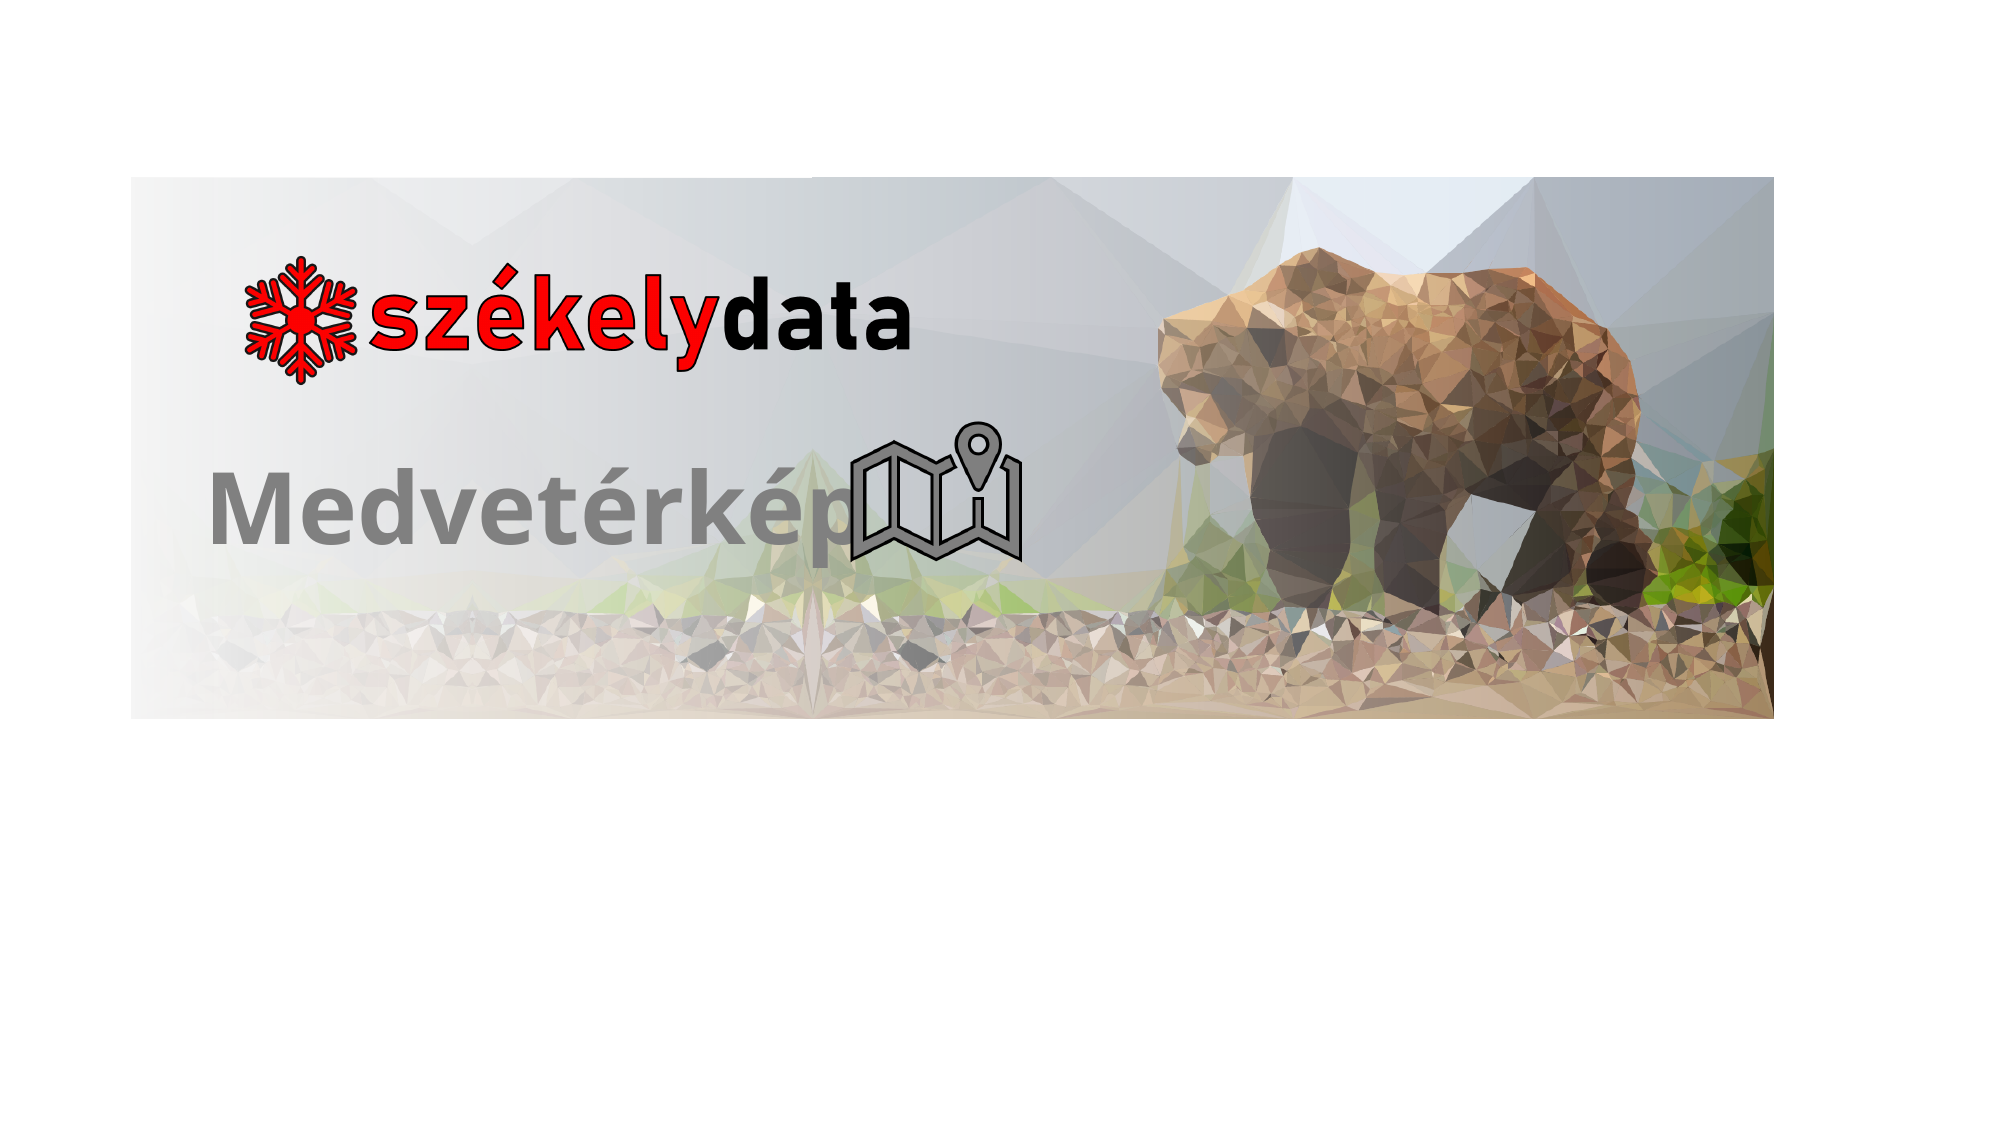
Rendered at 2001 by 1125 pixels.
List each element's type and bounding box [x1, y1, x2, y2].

text_box [229, 216, 976, 574]
picture [835, 390, 1037, 593]
picture [131, 177, 472, 719]
text_box [472, 177, 1774, 719]
